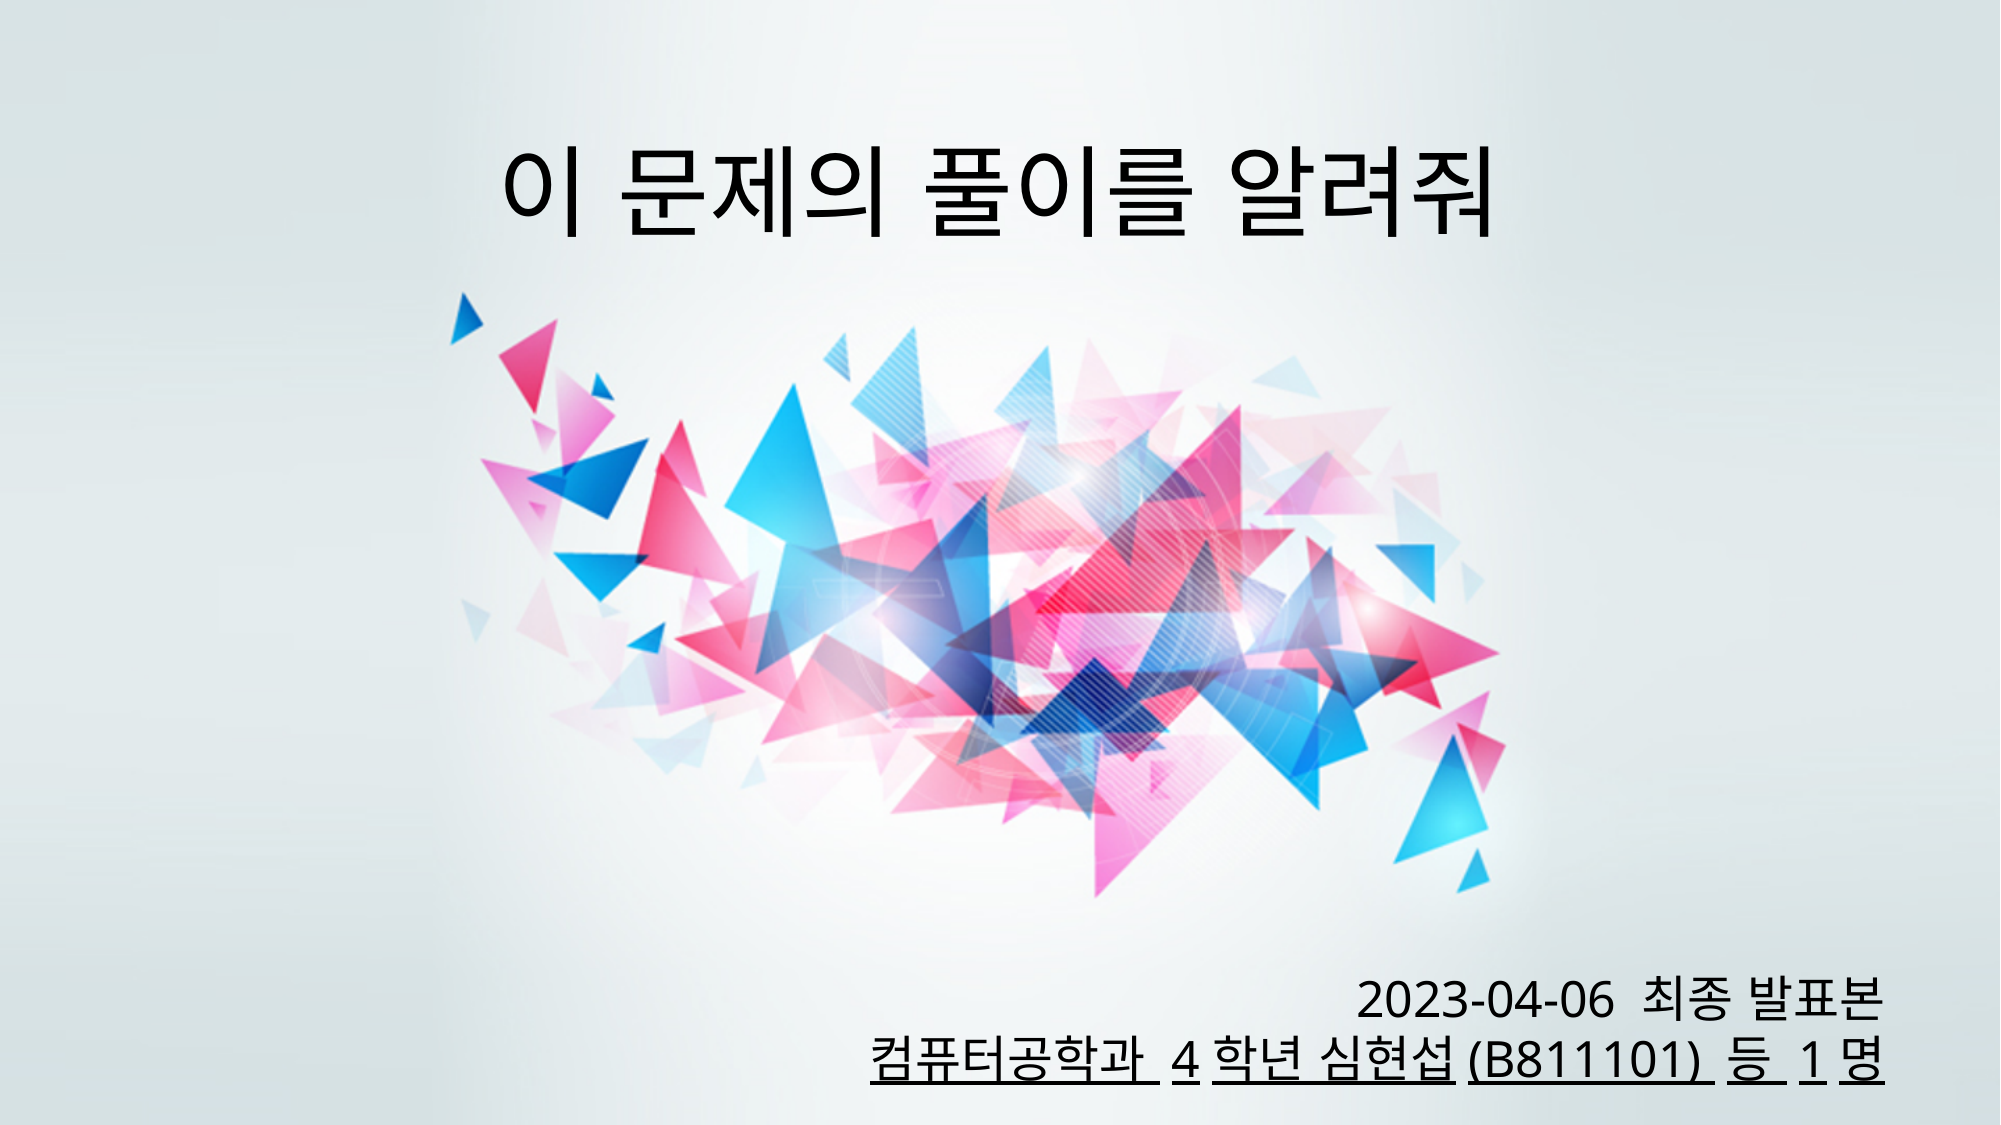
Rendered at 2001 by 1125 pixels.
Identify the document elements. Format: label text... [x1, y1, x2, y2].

text_box 2023-04-06 최종 발표본 컴퓨터공학과 4학년 심현섭(B811101) 등 1명 [661, 959, 1900, 1095]
picture [0, 0, 2000, 1125]
text_box 이 문제의 풀이를 알려줘 [300, 122, 1700, 257]
